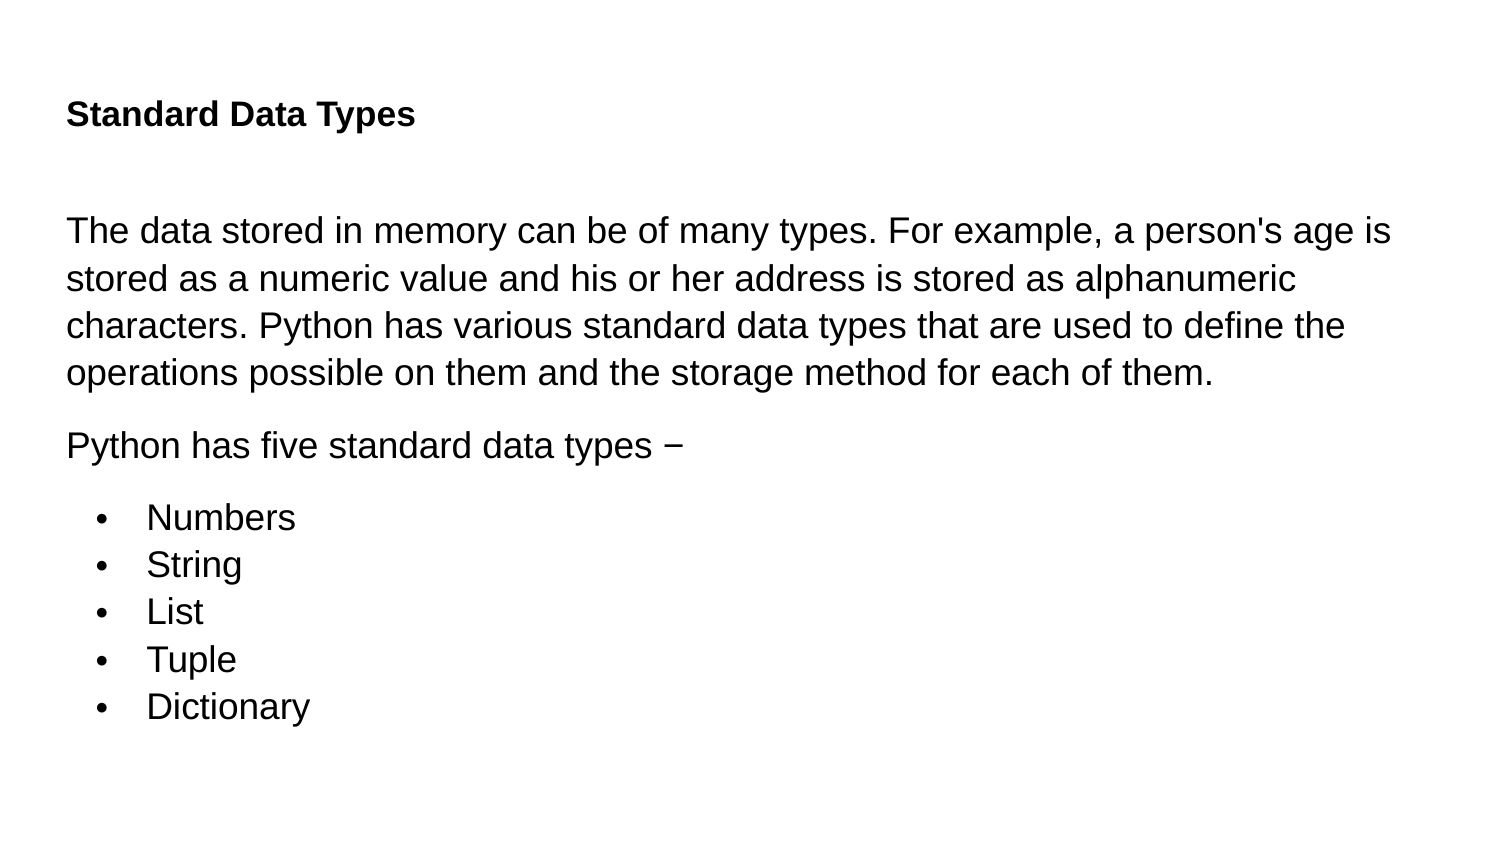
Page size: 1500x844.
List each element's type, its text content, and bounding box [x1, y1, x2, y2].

list The data stored in memory can be of many types. For example, a person's age is stored as a numeric value and his or her address is stored as alphanumeric characters. Python has various standard data types that are used to define the operations possible on them and the storage method for each of them. Python has five standard data types − Numbers String List Tuple Dictionary [51, 189, 1449, 750]
title Standard Data Types [51, 72, 1449, 167]
